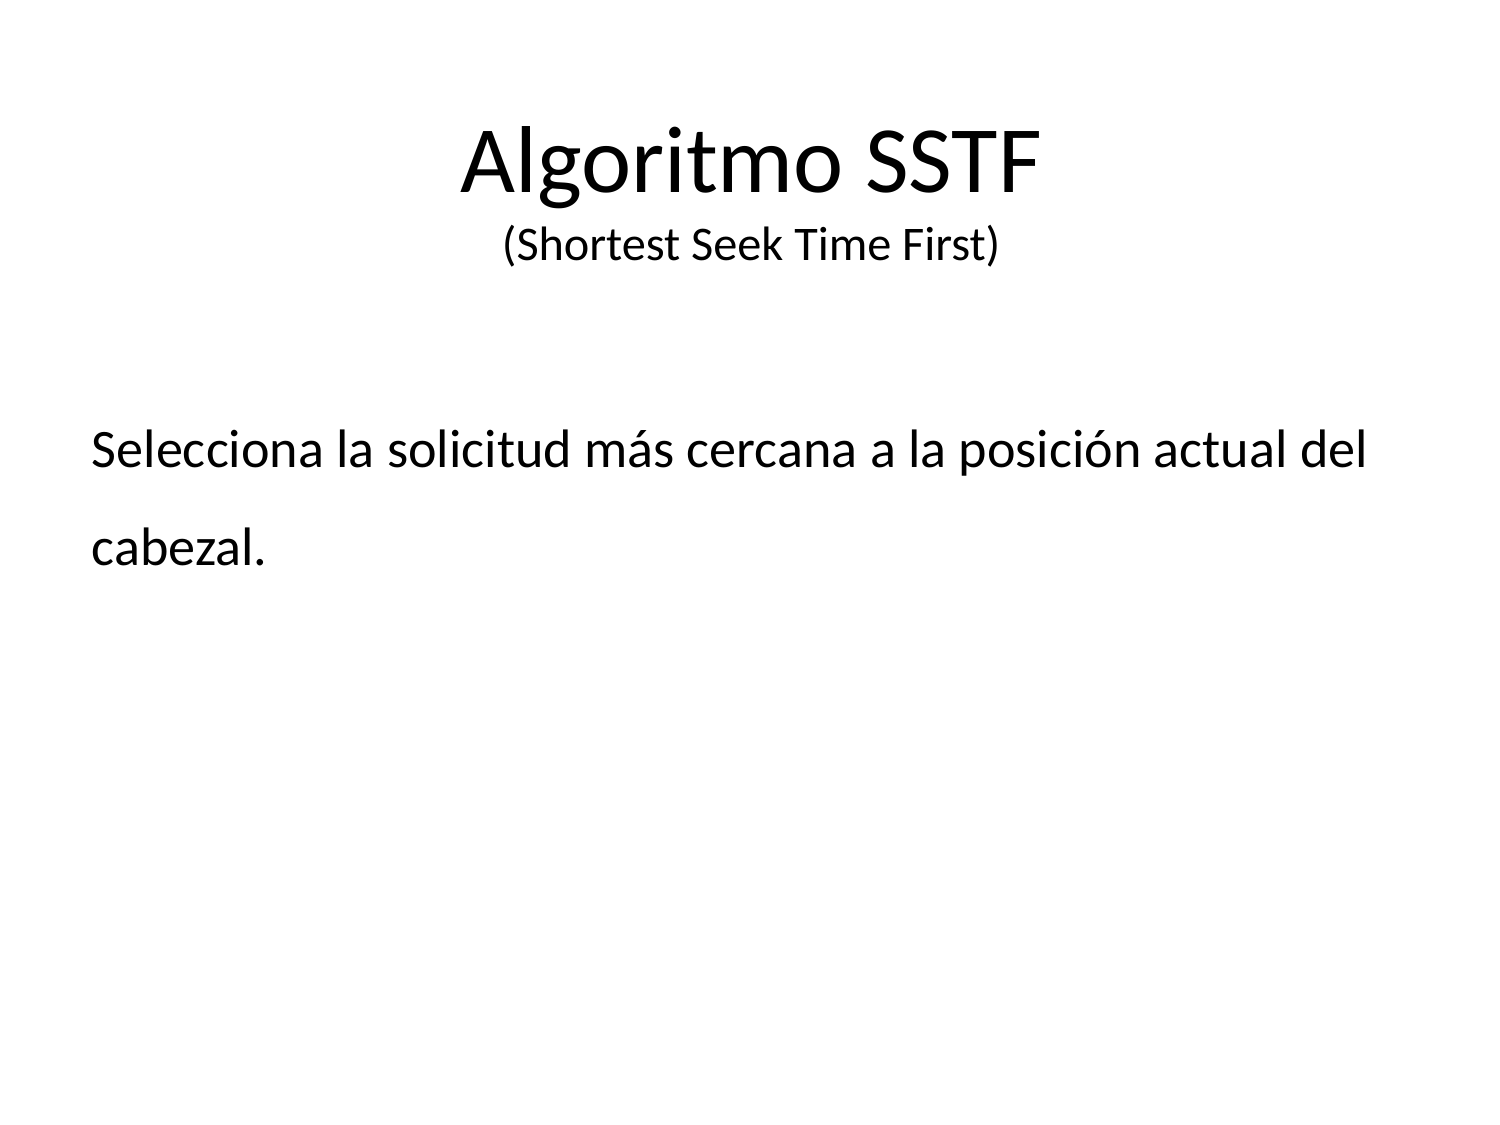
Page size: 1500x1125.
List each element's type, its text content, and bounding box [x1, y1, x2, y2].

title Algoritmo SSTF (Shortest Seek Time First) [76, 90, 1427, 278]
list Selecciona la solicitud más cercana a la posición actual del cabezal. [76, 373, 1427, 610]
